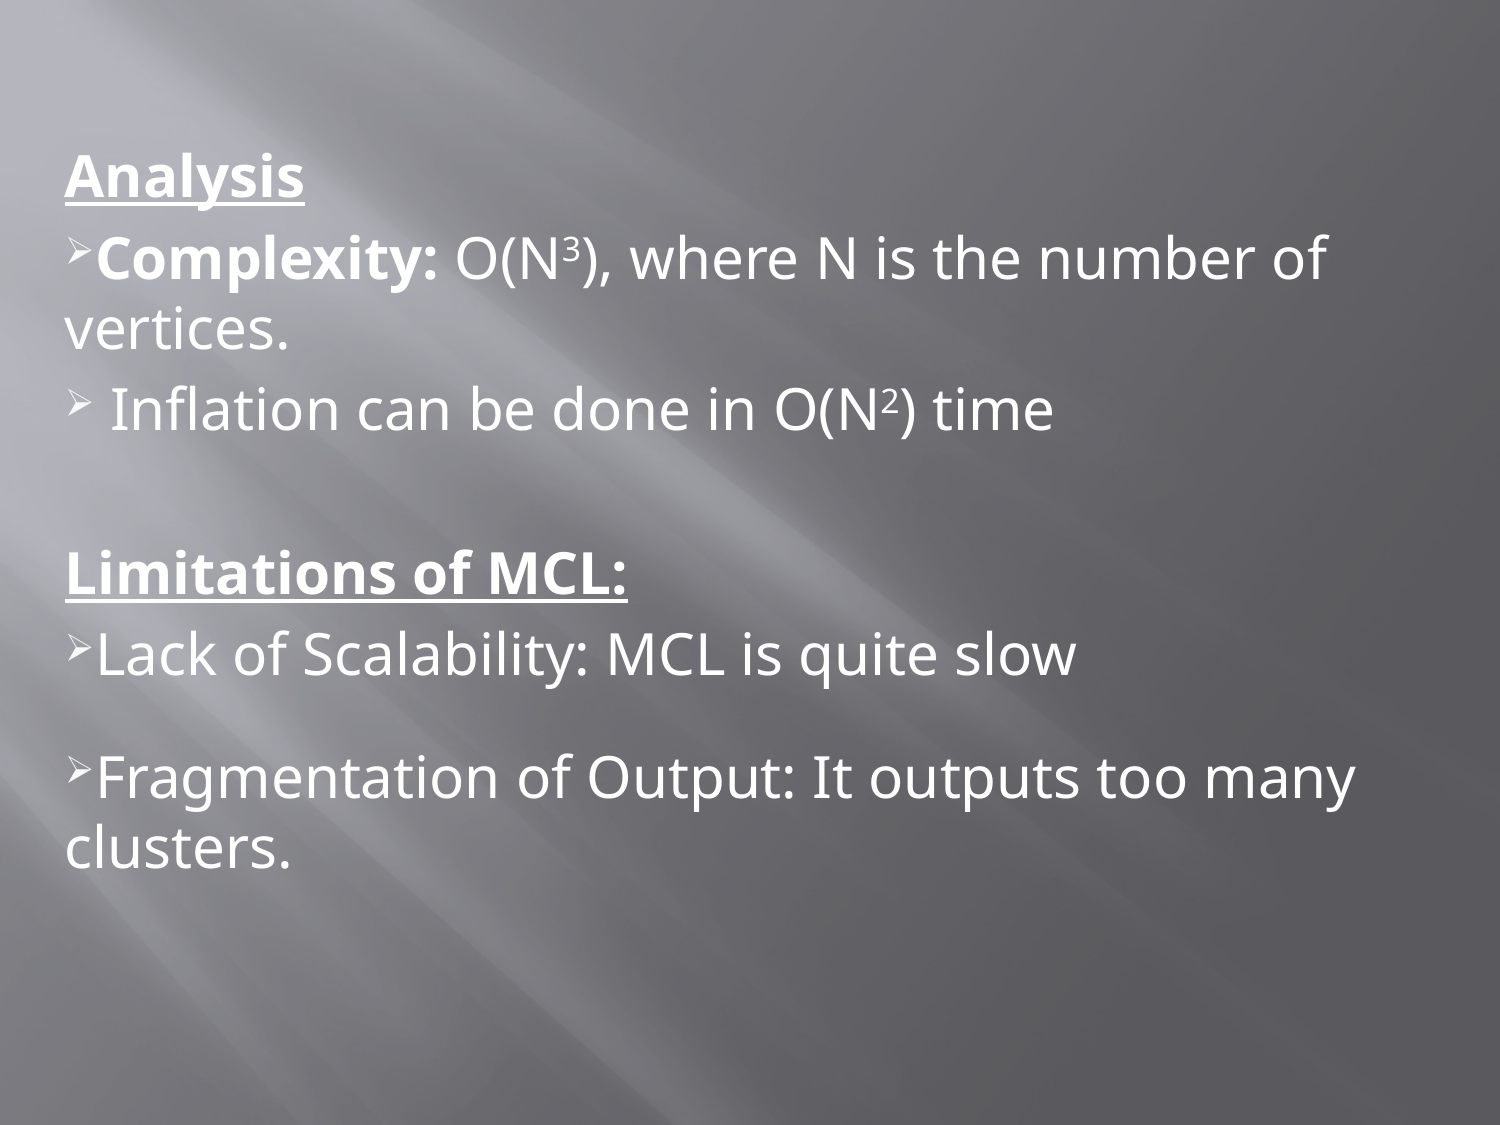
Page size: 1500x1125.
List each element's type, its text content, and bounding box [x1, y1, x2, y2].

subtitle Analysis Complexity: O(N3), where N is the number of vertices. Inflation can be done in O(N2) time Limitations of MCL: Lack of Scalability: MCL is quite slow Fragmentation of Output: It outputs too many clusters. [50, 50, 1438, 1088]
